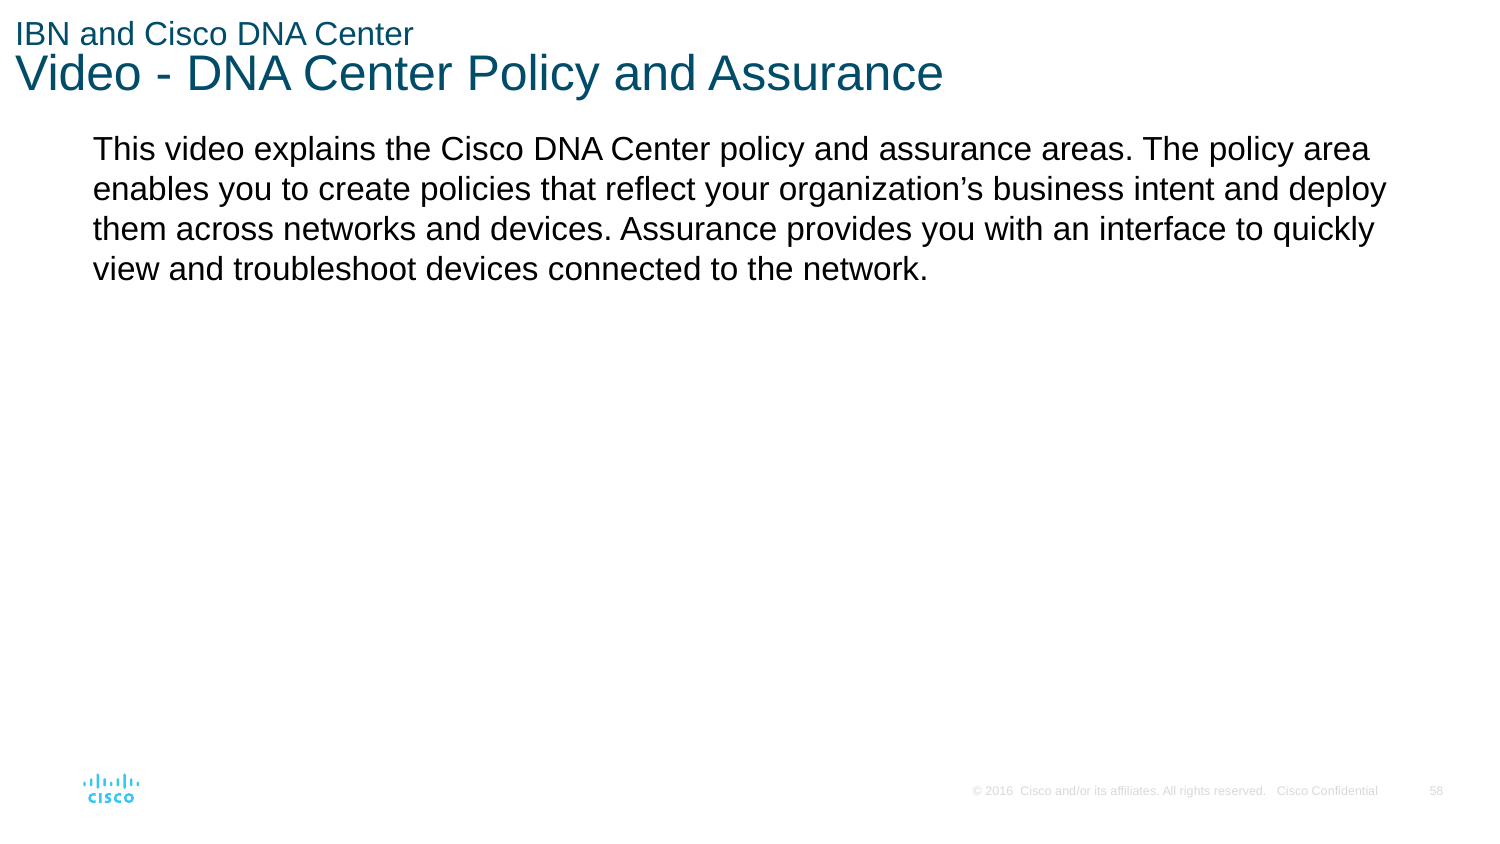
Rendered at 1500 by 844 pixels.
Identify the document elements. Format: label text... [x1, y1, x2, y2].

title IBN and Cisco DNA Center Video - DNA Center Policy and Assurance [0, 0, 1369, 121]
list This video explains the Cisco DNA Center policy and assurance areas. The policy area enables you to create policies that reflect your organization’s business intent and deploy them across networks and devices. Assurance provides you with an interface to quickly view and troubleshoot devices connected to the network. [77, 120, 1437, 726]
